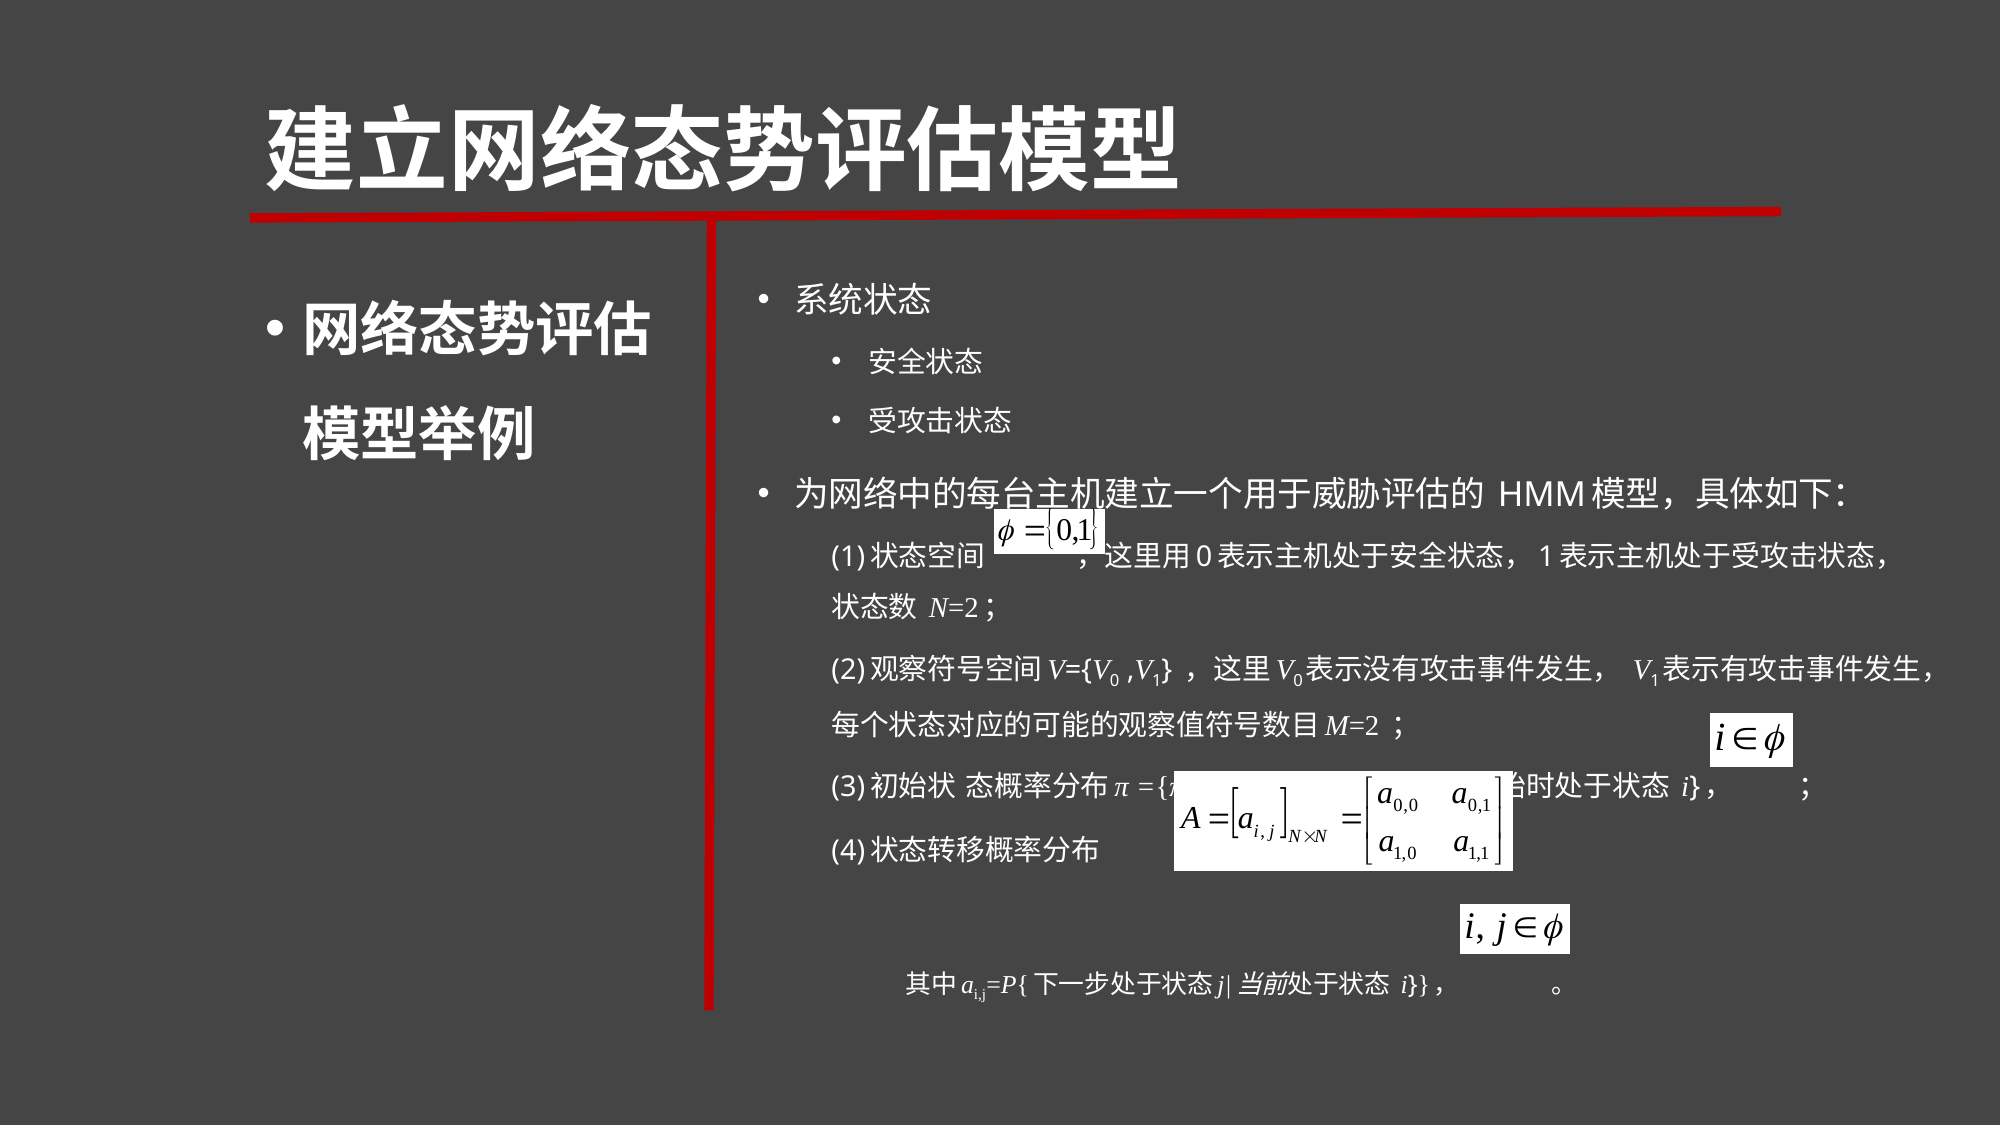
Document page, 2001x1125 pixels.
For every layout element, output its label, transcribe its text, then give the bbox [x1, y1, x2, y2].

list 网络态势评估模型举例 [249, 249, 678, 1011]
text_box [993, 508, 1793, 955]
title 建立网络态势评估模型 [249, 45, 1782, 263]
list 系统状态 安全状态 受攻击状态 为网络中的每台主机建立一个用于威胁评估的 HMM模型，具体如下： (1)状态空间 ，这里用0表示主机处于安全状态，1表示主机处于受攻击状态，状态数 N=2；­ (2)观察符号空间V={V0 ,V1} ，这里V0表示没有攻击事件发生， V1表示有攻击事件发生，每个状态对应的可能的观察值符号数目M=2 ； (3)初始状­­态概率分布π ={π0, π1}，其中πi=P{主机初始时处于状态 i}， ； (4)状态转移概率分布 其中ai,j=P{下一步处于状态j|当前处于状态 i}}， 。 [742, 249, 1947, 1011]
